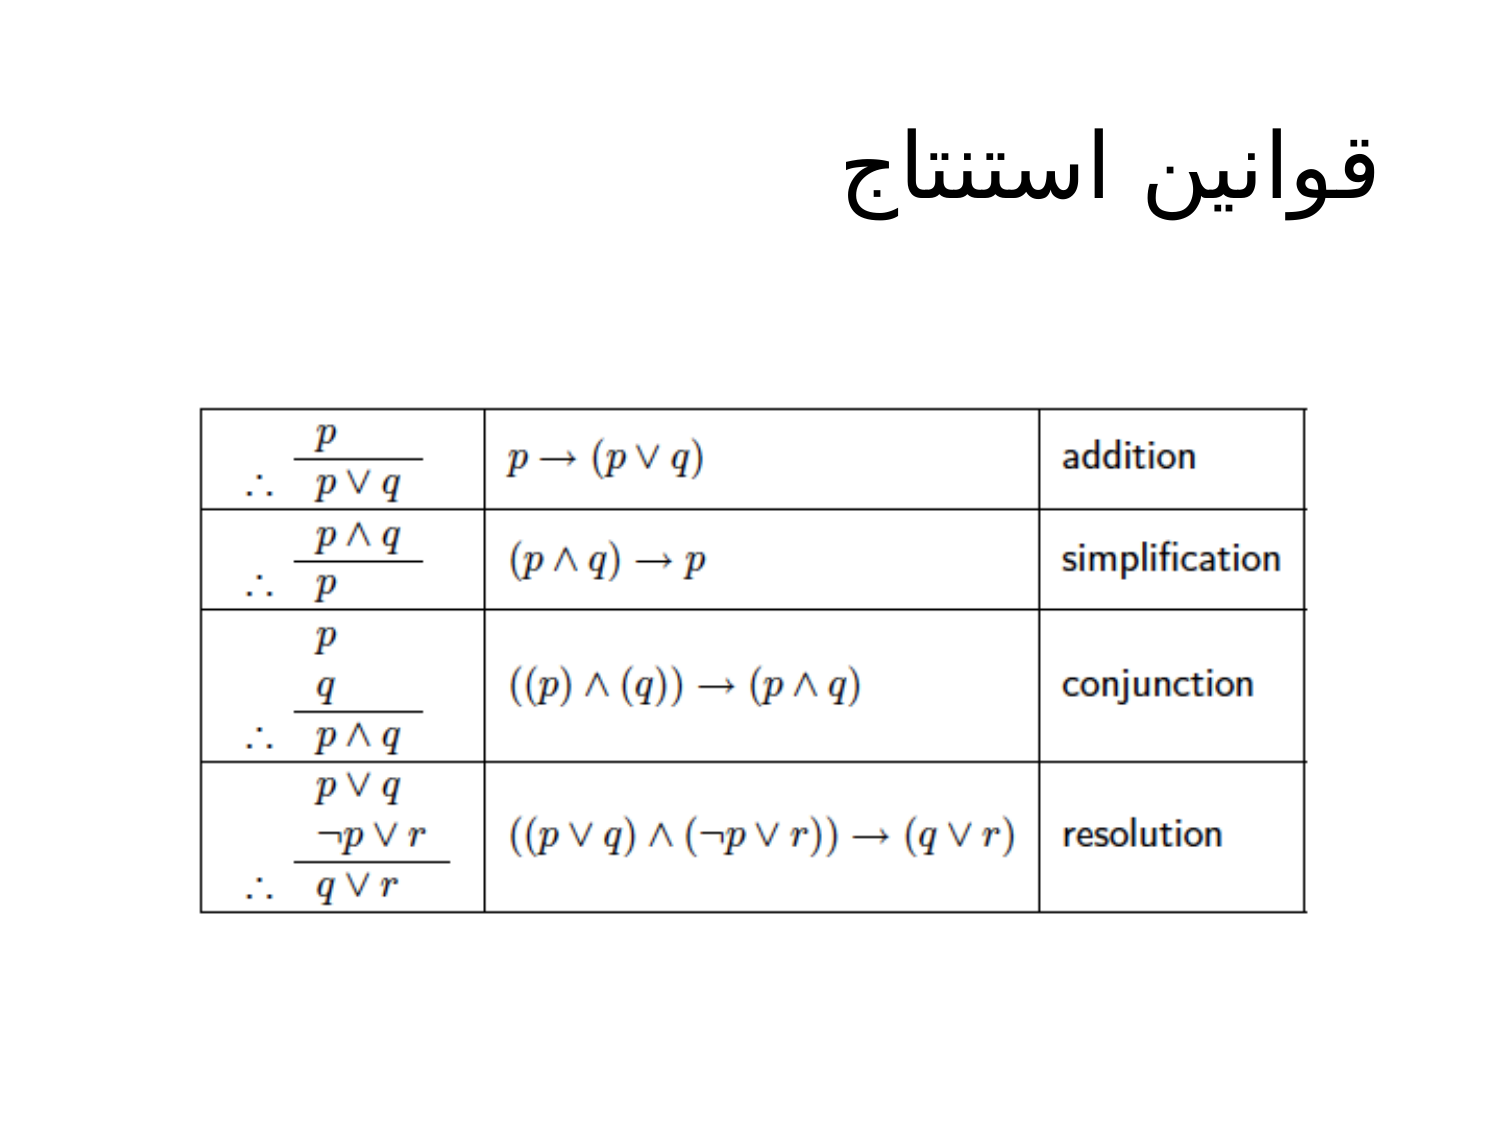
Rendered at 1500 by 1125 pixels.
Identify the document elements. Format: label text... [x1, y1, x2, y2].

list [188, 394, 1312, 918]
title قوانین استنتاج [103, 59, 1397, 278]
